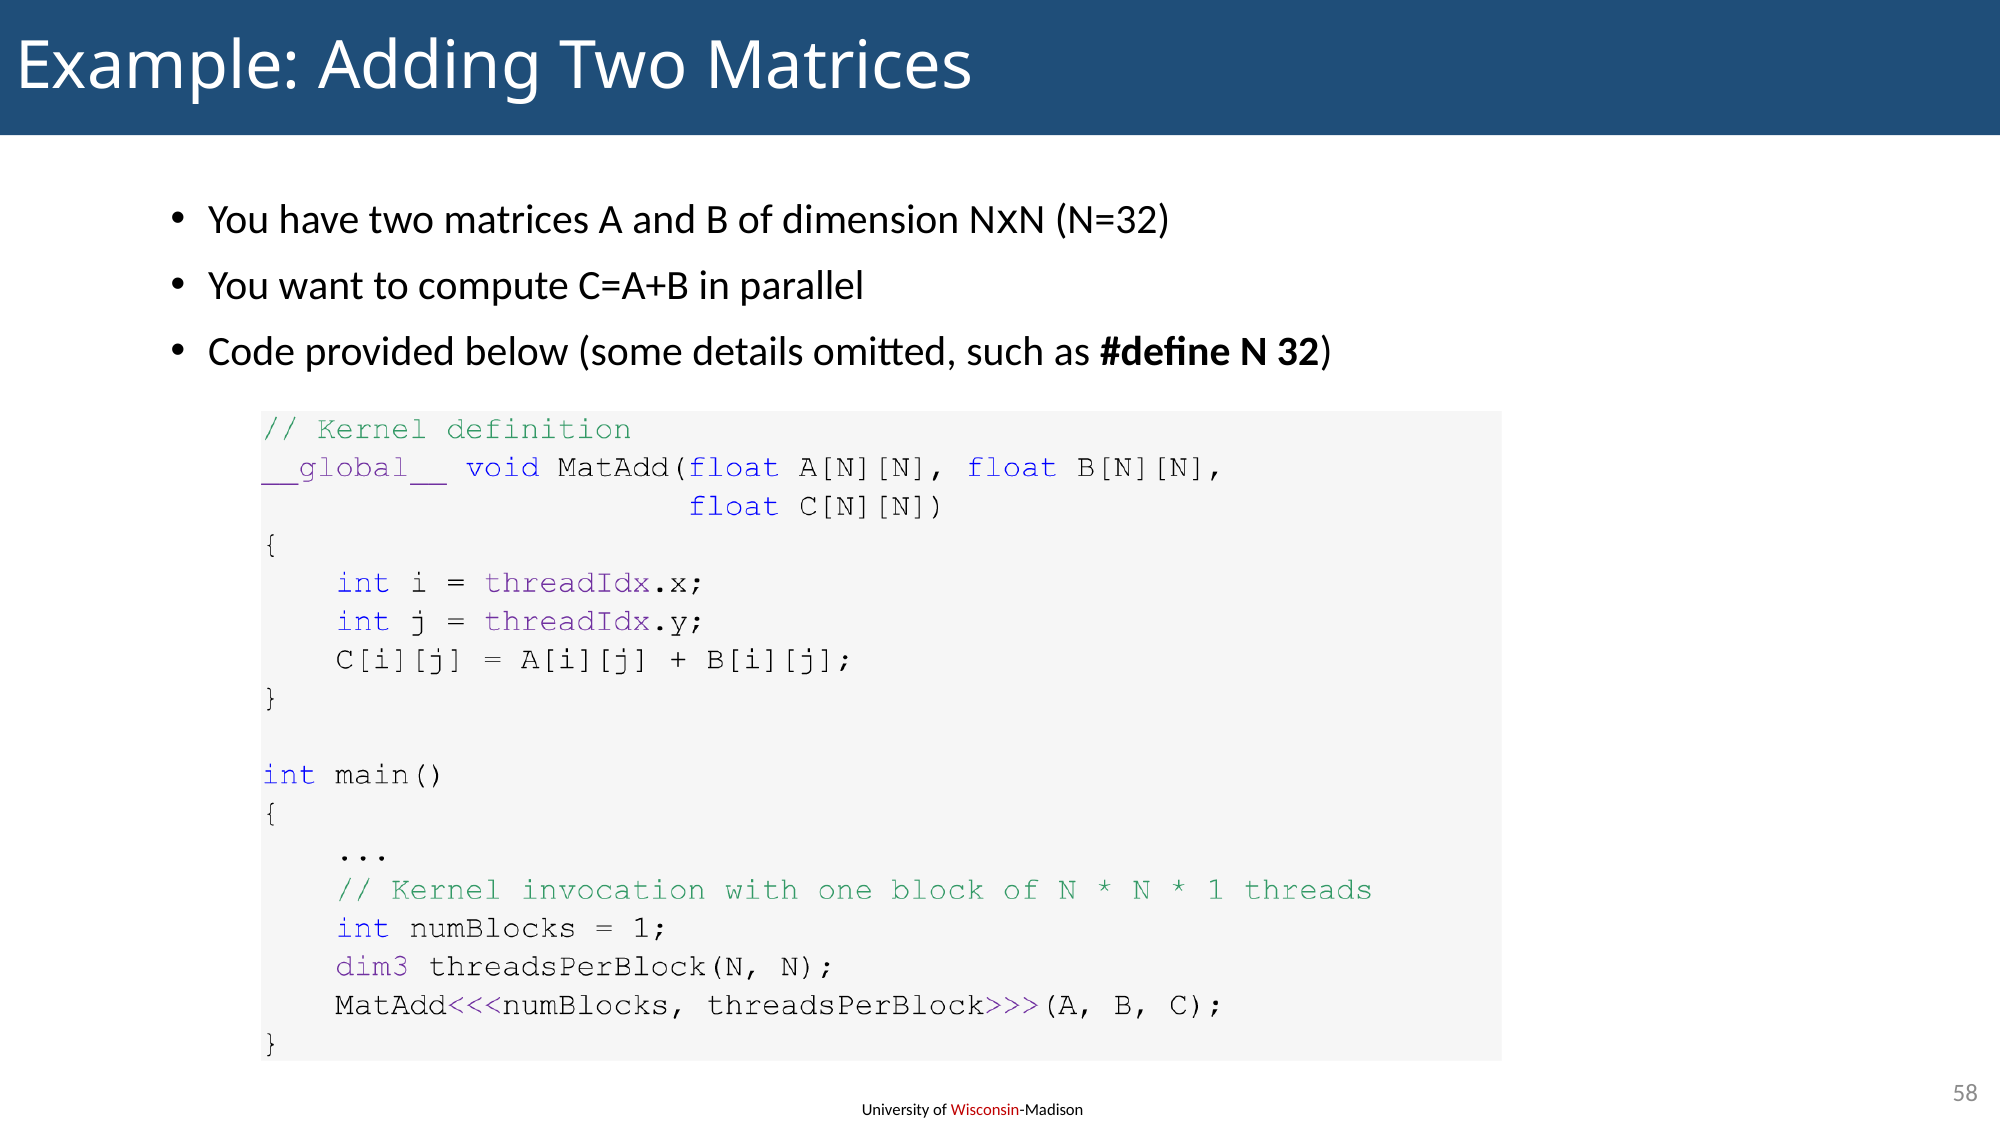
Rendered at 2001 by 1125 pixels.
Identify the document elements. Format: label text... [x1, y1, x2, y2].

picture [261, 411, 1502, 1062]
slide_number 58 [1879, 1069, 1994, 1114]
list You have two matrices A and B of dimension NxN (N=32) You want to compute C=A+B in parallel Code provided below (some details omitted, such as #define N 32) [155, 189, 1493, 396]
title Example: Adding Two Matrices [0, 0, 2000, 136]
